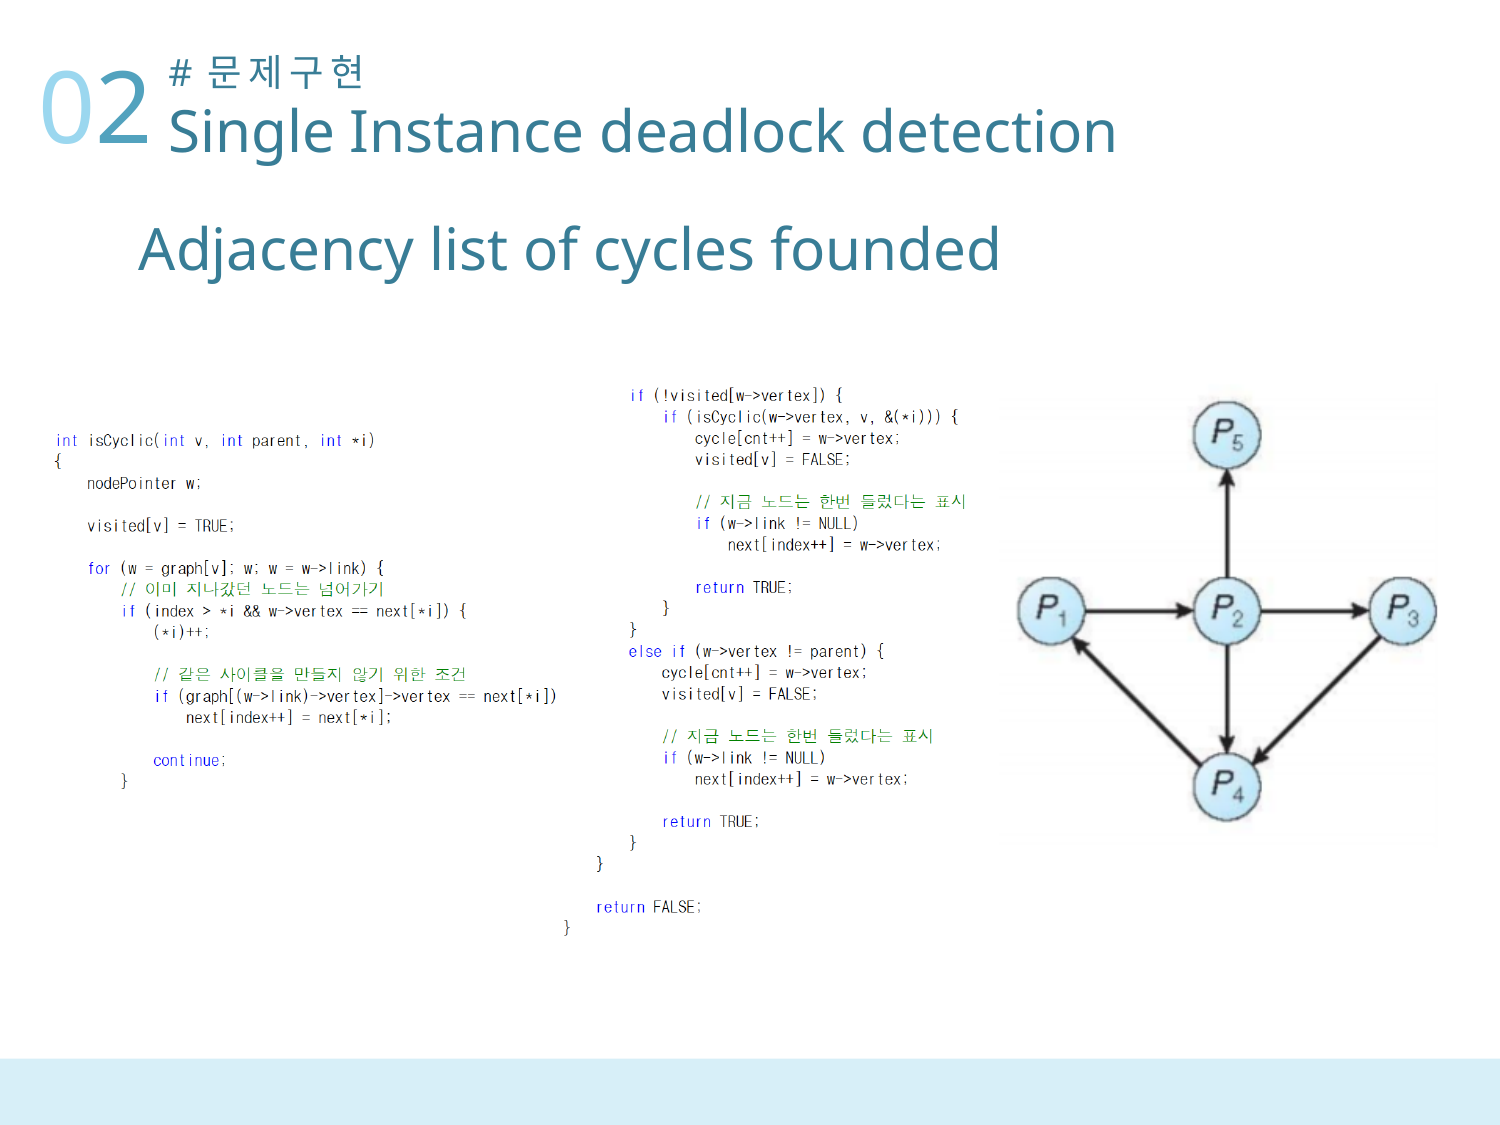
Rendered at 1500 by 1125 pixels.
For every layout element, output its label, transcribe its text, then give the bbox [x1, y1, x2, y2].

text_box 02 [23, 36, 201, 172]
text_box [0, 1056, 1500, 1125]
text_box Adjacency list of cycles founded [123, 205, 1258, 290]
text_box #문제구현 Single Instance deadlock detection [201, 41, 1270, 172]
picture [52, 374, 1467, 941]
